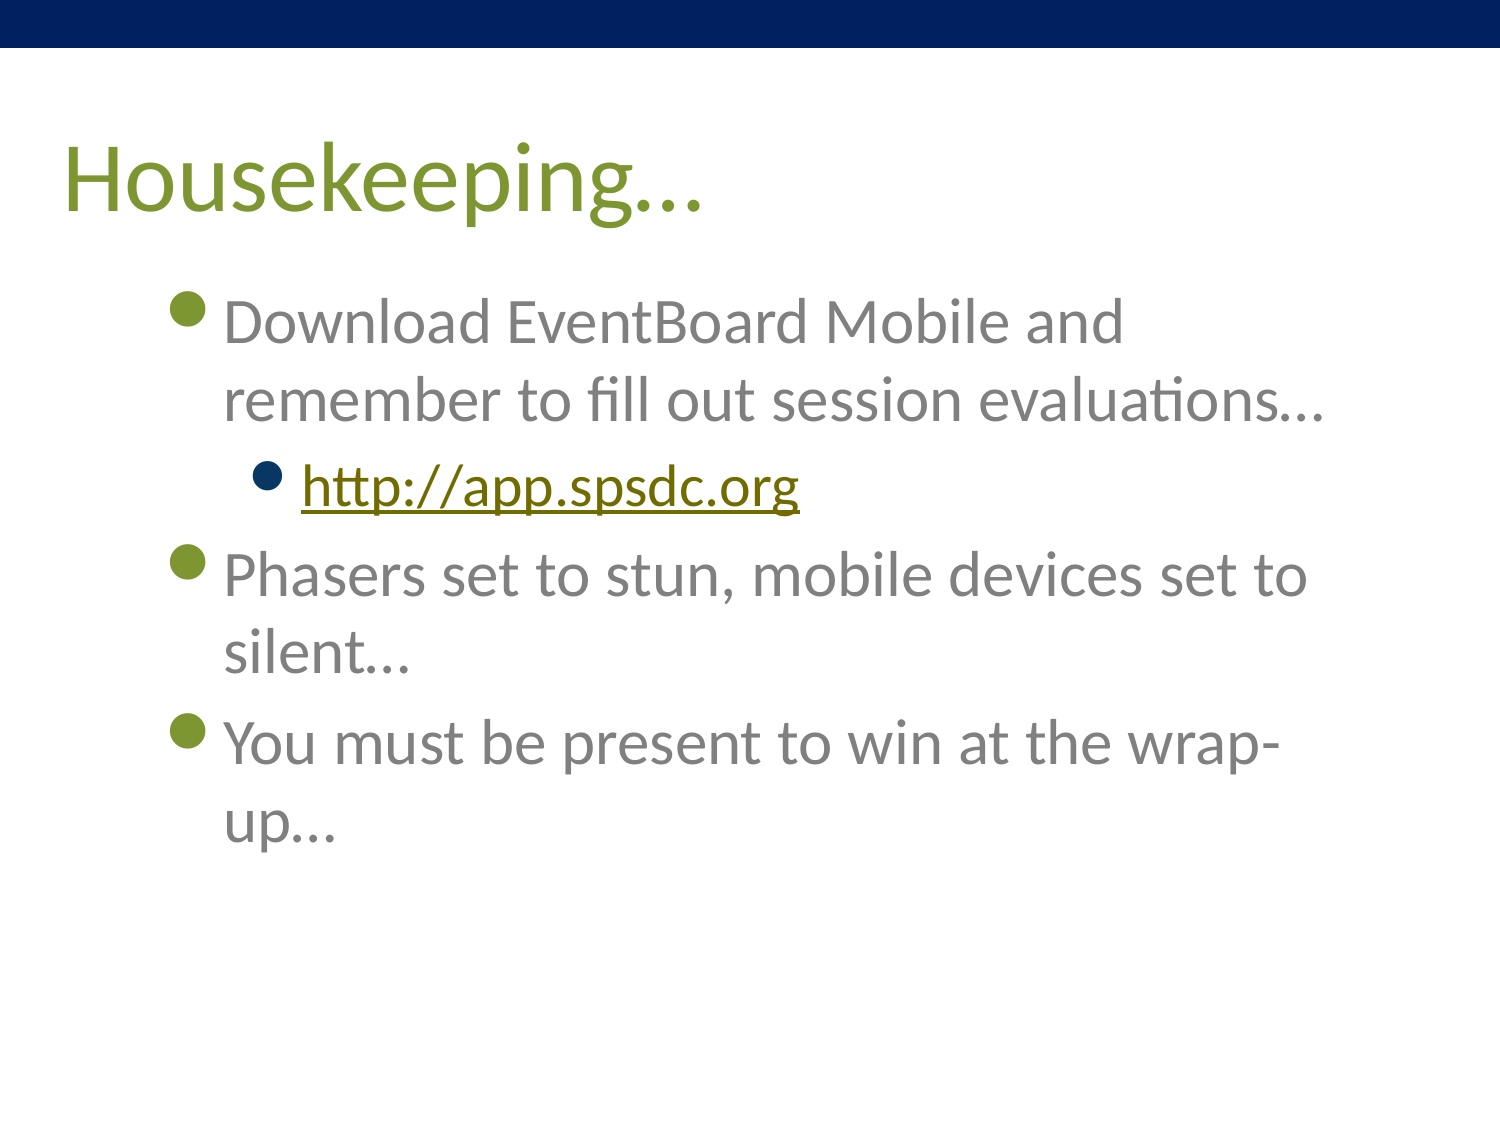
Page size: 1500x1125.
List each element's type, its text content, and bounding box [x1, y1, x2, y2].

list Download EventBoard Mobile and remember to fill out session evaluations… http://app.spsdc.org Phasers set to stun, mobile devices set to silent… You must be present to win at the wrap-up… [150, 270, 1350, 896]
title Housekeeping… [62, 104, 1413, 255]
